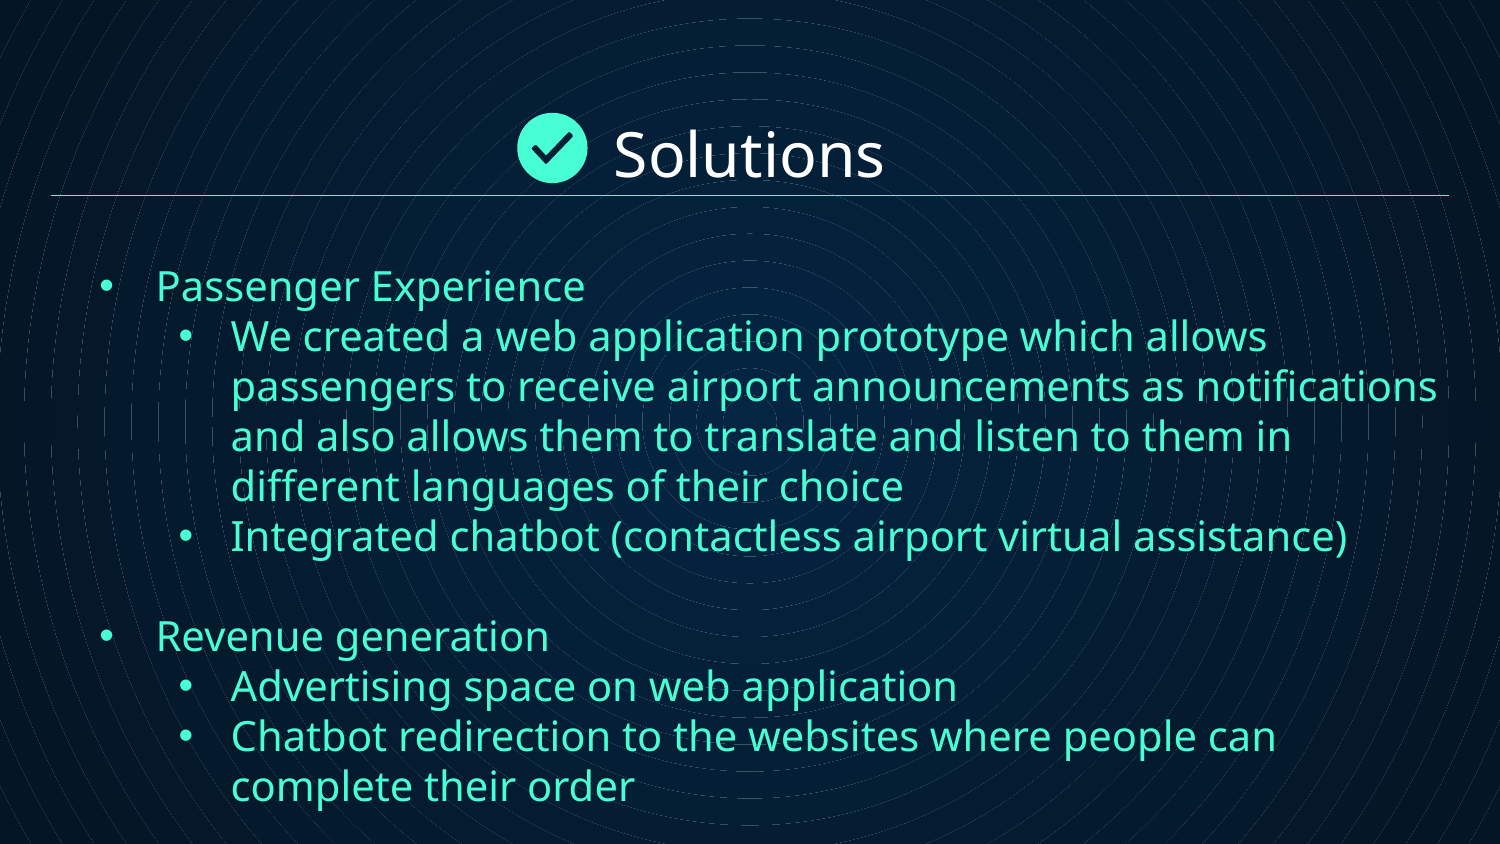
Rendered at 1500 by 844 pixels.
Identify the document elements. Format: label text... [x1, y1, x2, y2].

title Solutions [51, 105, 1449, 195]
subtitle Passenger Experience We created a web application prototype which allows passengers to receive airport announcements as notifications and also allows them to translate and listen to them in different languages of their choice Integrated chatbot (contactless airport virtual assistance) Revenue generation Advertising space on web application Chatbot redirection to the websites where people can complete their order [65, 244, 1464, 768]
text_box [517, 112, 588, 184]
title Solutions [51, 202, 1449, 206]
